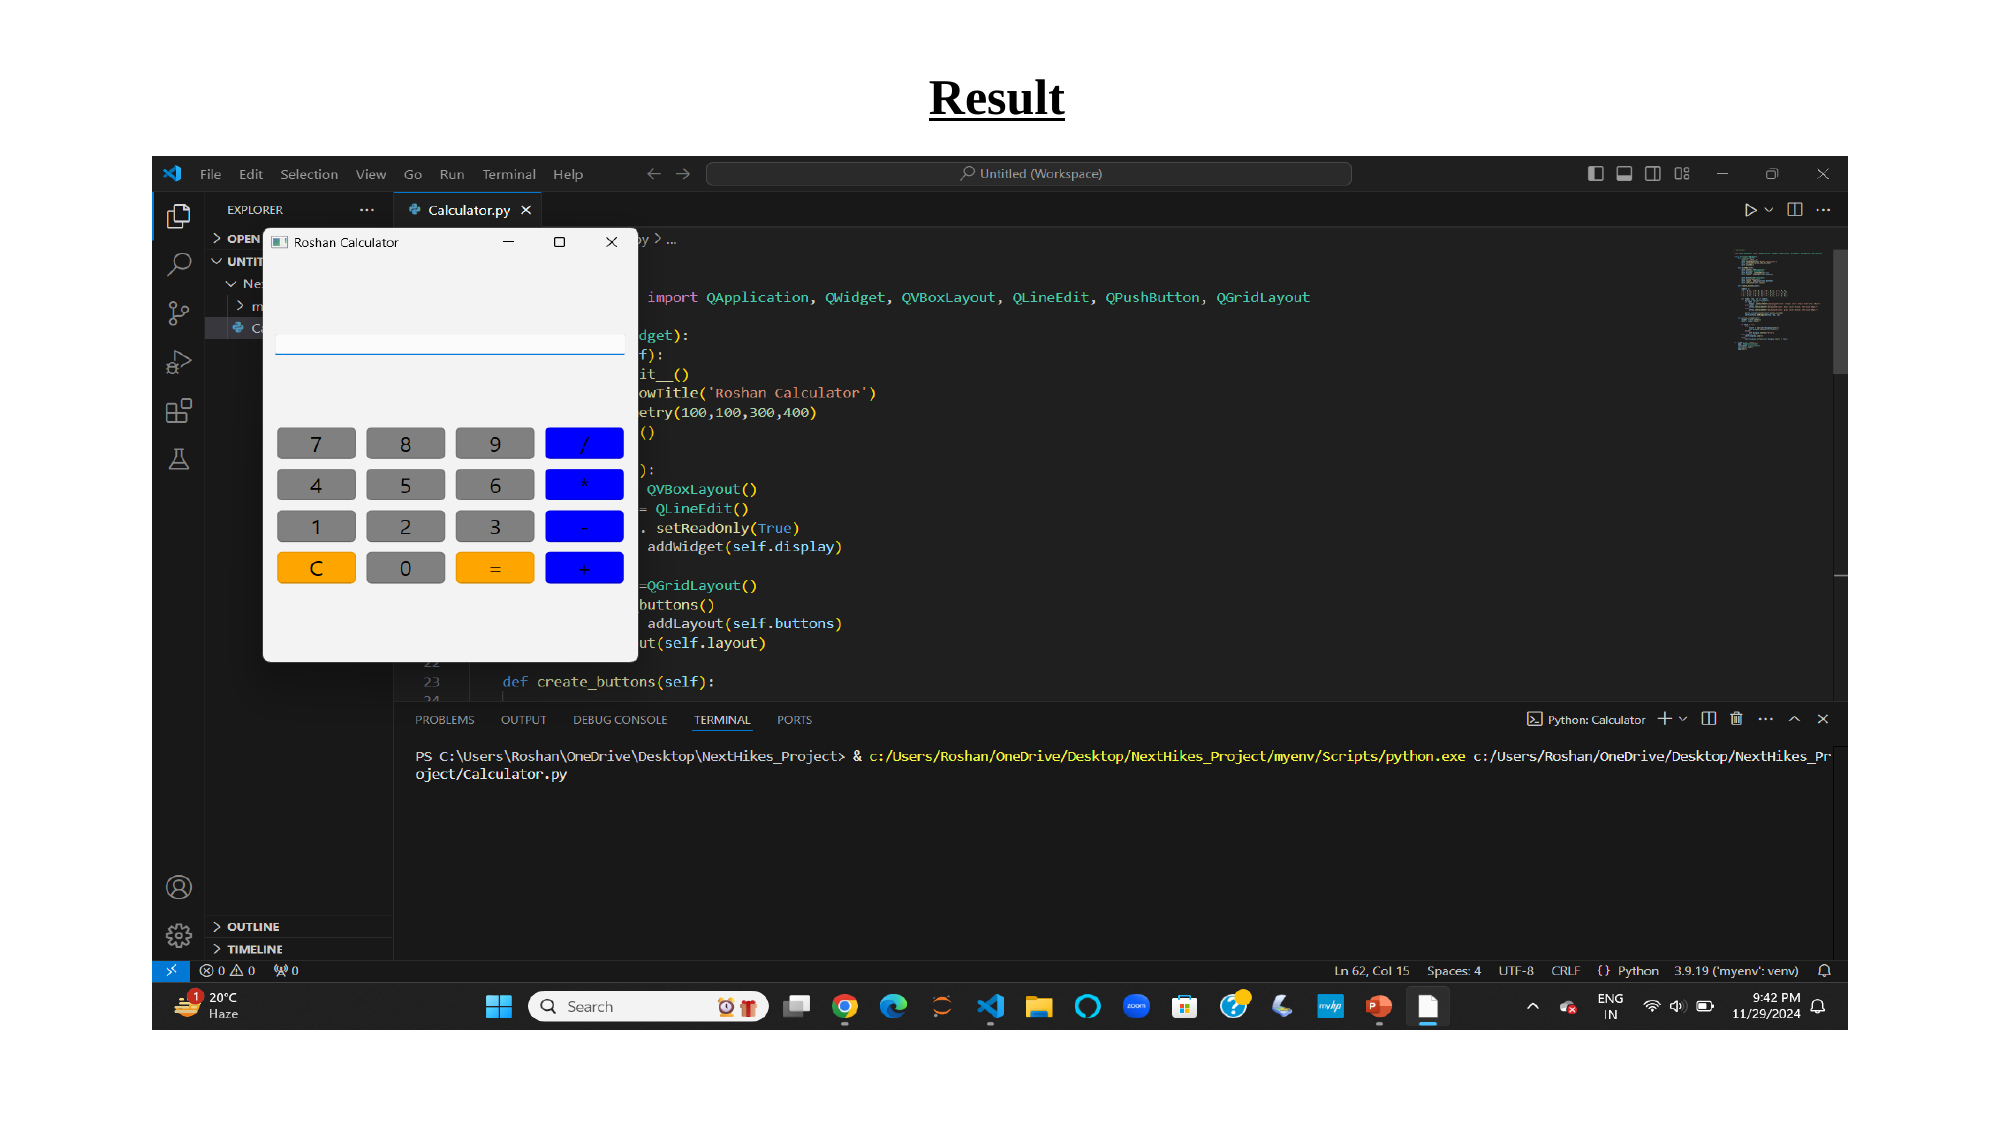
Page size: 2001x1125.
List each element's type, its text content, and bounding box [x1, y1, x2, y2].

text_box Result [334, 57, 1660, 133]
picture [152, 156, 1848, 1030]
